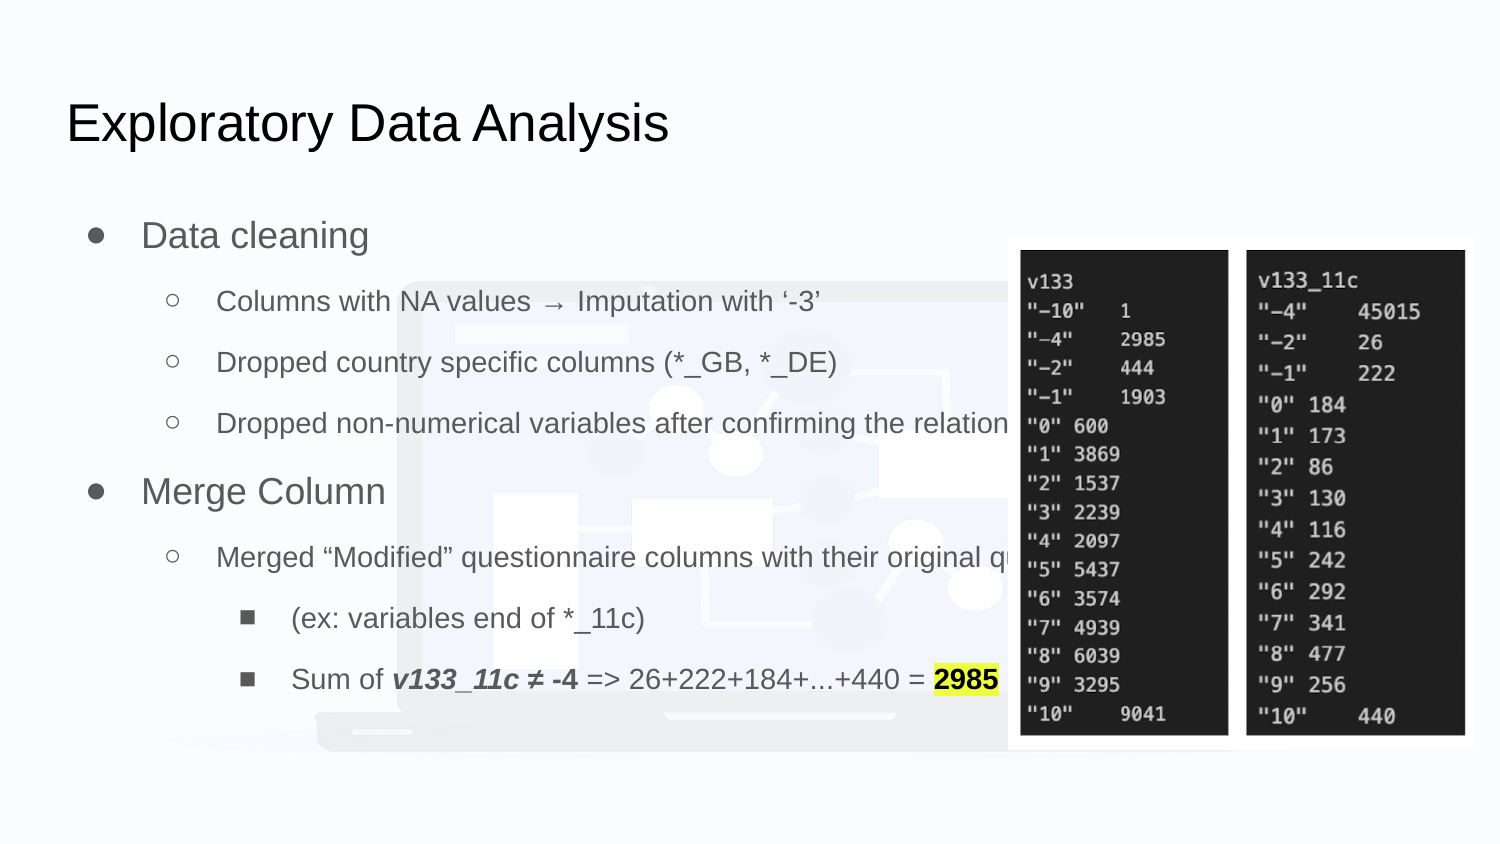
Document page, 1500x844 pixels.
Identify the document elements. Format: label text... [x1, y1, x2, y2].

list Data cleaning Columns with NA values → Imputation with ‘-3’ Dropped country specific columns (*_GB, *_DE) Dropped non-numerical variables after confirming the relation with numerical type variables Merge Column Merged “Modified” questionnaire columns with their original questionnaire columns. (ex: variables end of *_11c) Sum of v133_11c ≠ -4 => 26+222+184+...+440 = 2985 [51, 189, 1449, 750]
picture [1008, 236, 1474, 750]
title Exploratory Data Analysis [51, 72, 1449, 167]
